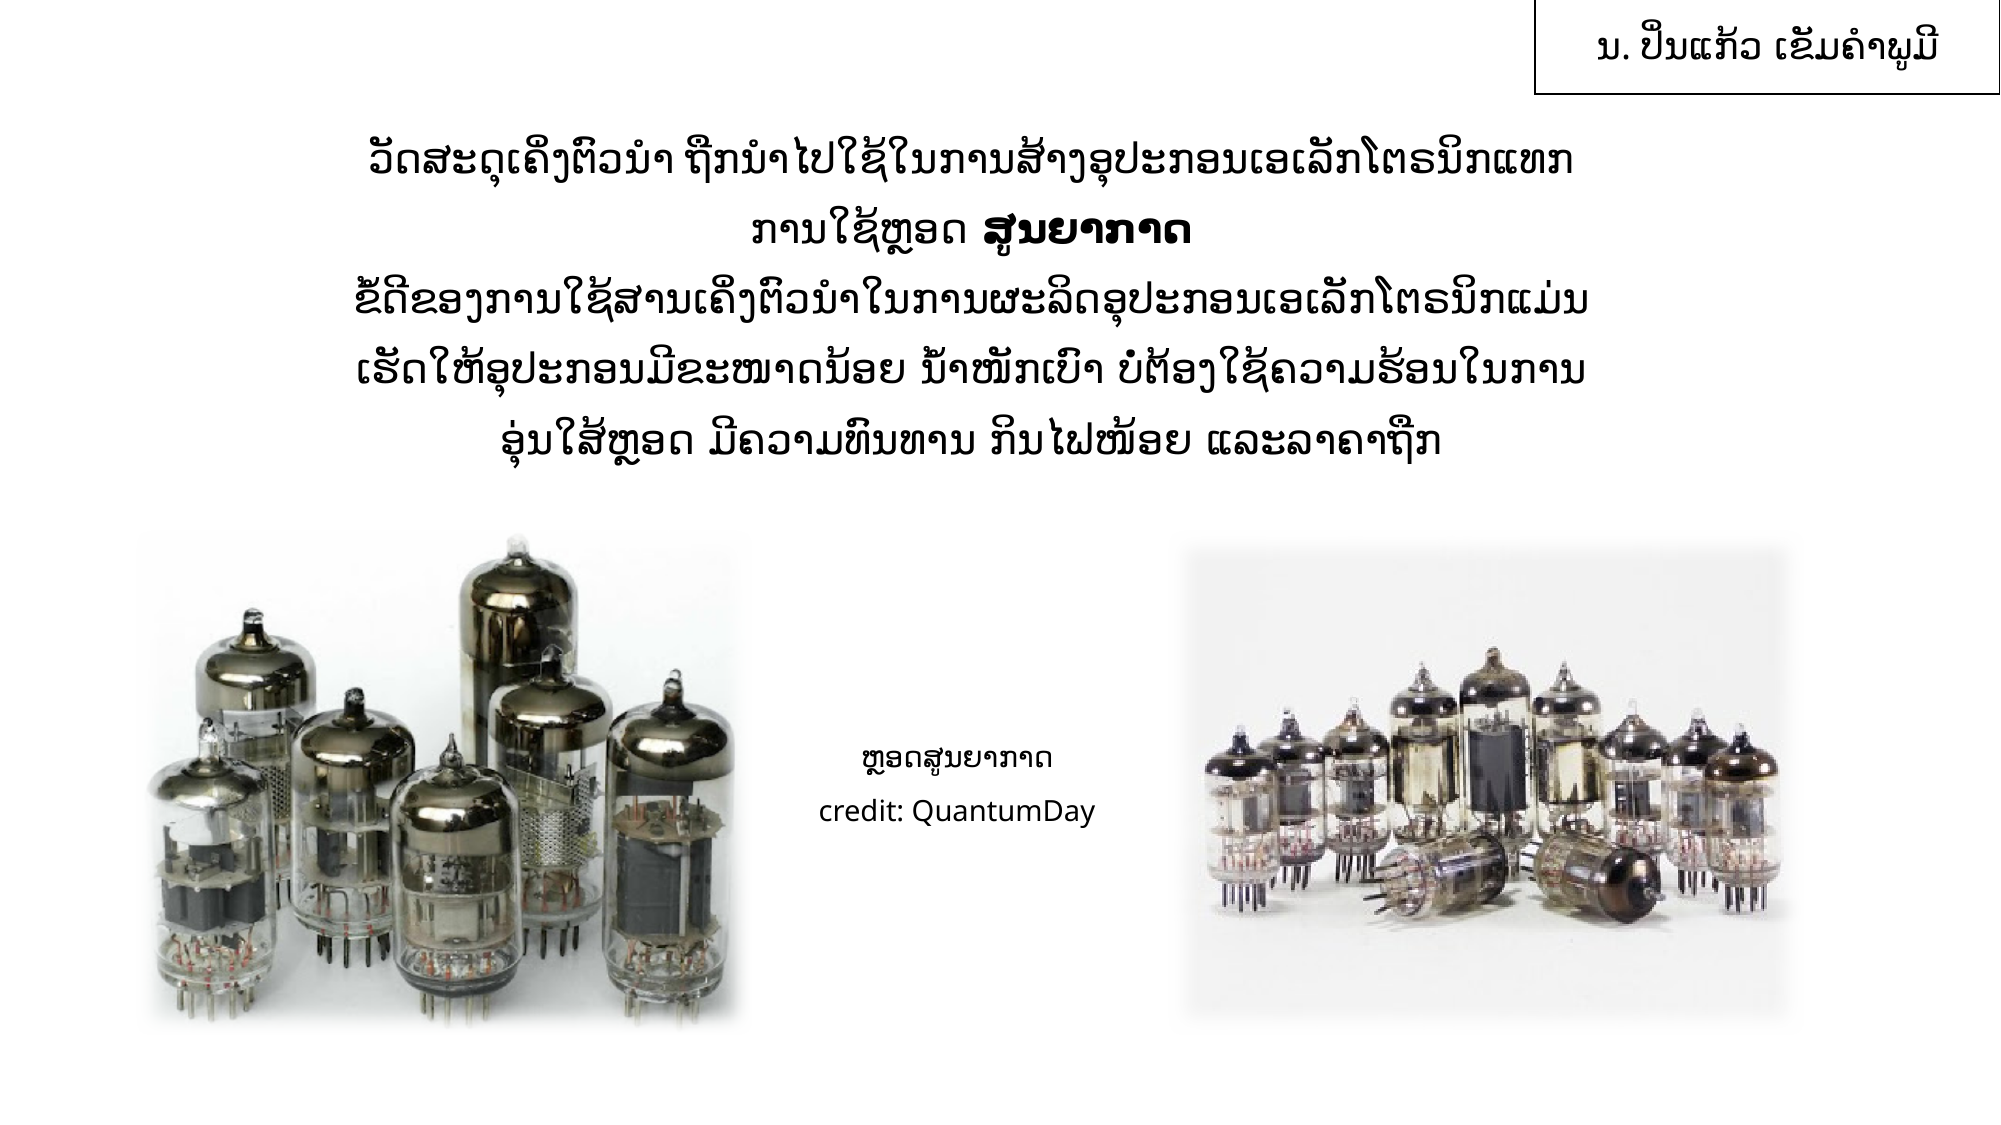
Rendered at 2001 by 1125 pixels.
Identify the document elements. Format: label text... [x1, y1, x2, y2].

picture [1167, 529, 1805, 1036]
text_box ຫຼອດສູນຍາກາດ credit: QuantumDay [753, 728, 1149, 835]
text_box ນ. ປິ່ນແກ້ວ ເຂັມຄຳພູມີ [1534, 0, 2000, 95]
text_box ວັດສະດຸເຄິ່ງຕົວນຳ ຖືກນຳໄປໃຊ້ໃນການສ້າງອຸປະກອນເອເລັກໂຕຣນິກແທກ ການໃຊ້ຫຼອດ ສູນຍາກາດ ຂໍ້ດີຂອງການໃຊ້ສານເຄິ່ງຕົວນຳໃນການຜະລິດອຸປະກອນເອເລັກໂຕຣນິກແມ່ນ ເຮັດໃຫ້ອຸປະກອນມີຂະໜາດນ້ອຍ ນ້ຳໜັກເບົາ ບໍ່ຕ້ອງໃຊ້ຄວາມຮ້ອນໃນການ ອຸ່ນໃສ້ຫຼອດ ມີຄວາມທົນທານ ກິນໄຟໜ້ອຍ ແລະລາຄາຖືກ [232, 121, 1607, 470]
picture [135, 529, 753, 1036]
